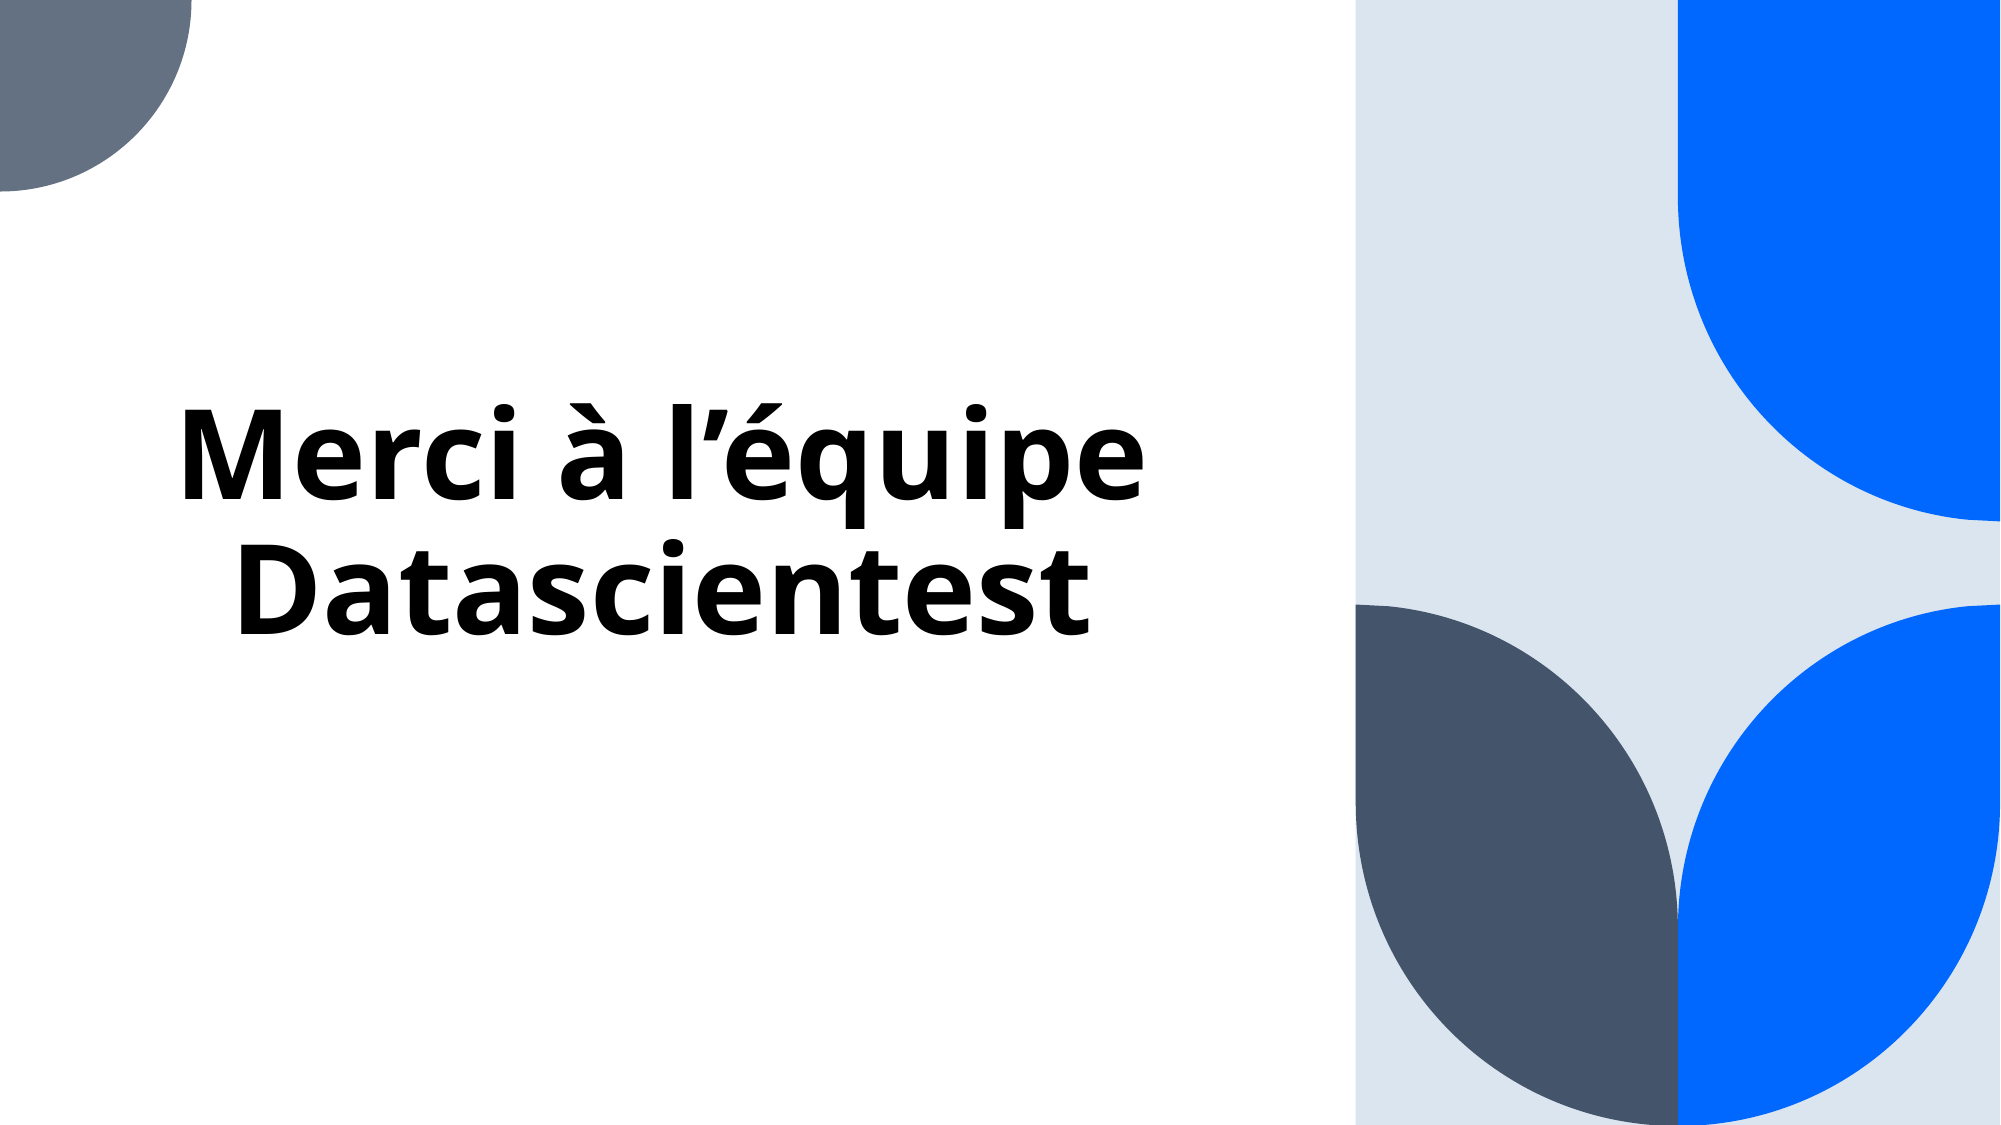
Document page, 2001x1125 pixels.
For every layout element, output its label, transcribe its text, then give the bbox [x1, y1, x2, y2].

title Merci à l’équipe Datascientest [151, 277, 1173, 669]
